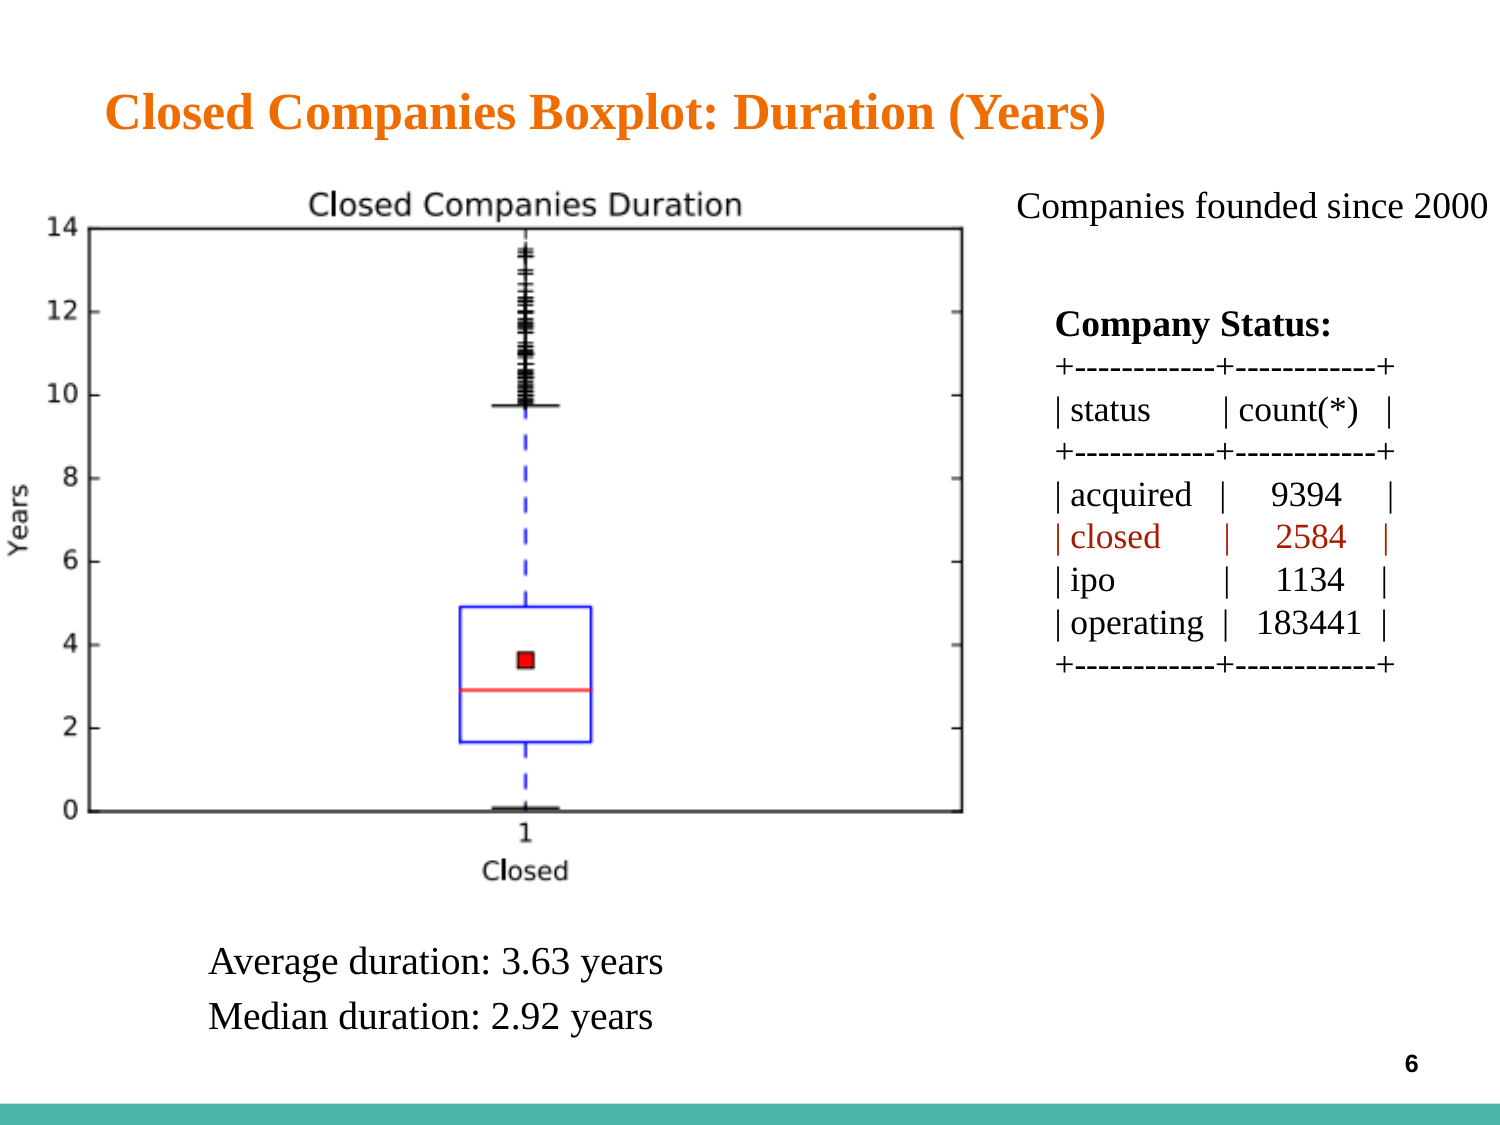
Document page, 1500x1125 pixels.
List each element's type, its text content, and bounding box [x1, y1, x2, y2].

picture [0, 154, 1007, 903]
title Closed Companies Boxplot: Duration (Years) [89, 63, 1215, 154]
list Company Status: +------------+------------+ | status | count(*) | +------------+------------+ | acquired | 9394 | | closed | 2584 | | ipo | 1134 | | operating | 183441 | +------------+------------+ [1039, 283, 1451, 695]
list Average duration: 3.63 years Median duration: 2.92 years [193, 913, 950, 1057]
text_box Companies founded since 2000 [1008, 154, 1500, 246]
slide_number 6 [1389, 1019, 1480, 1106]
